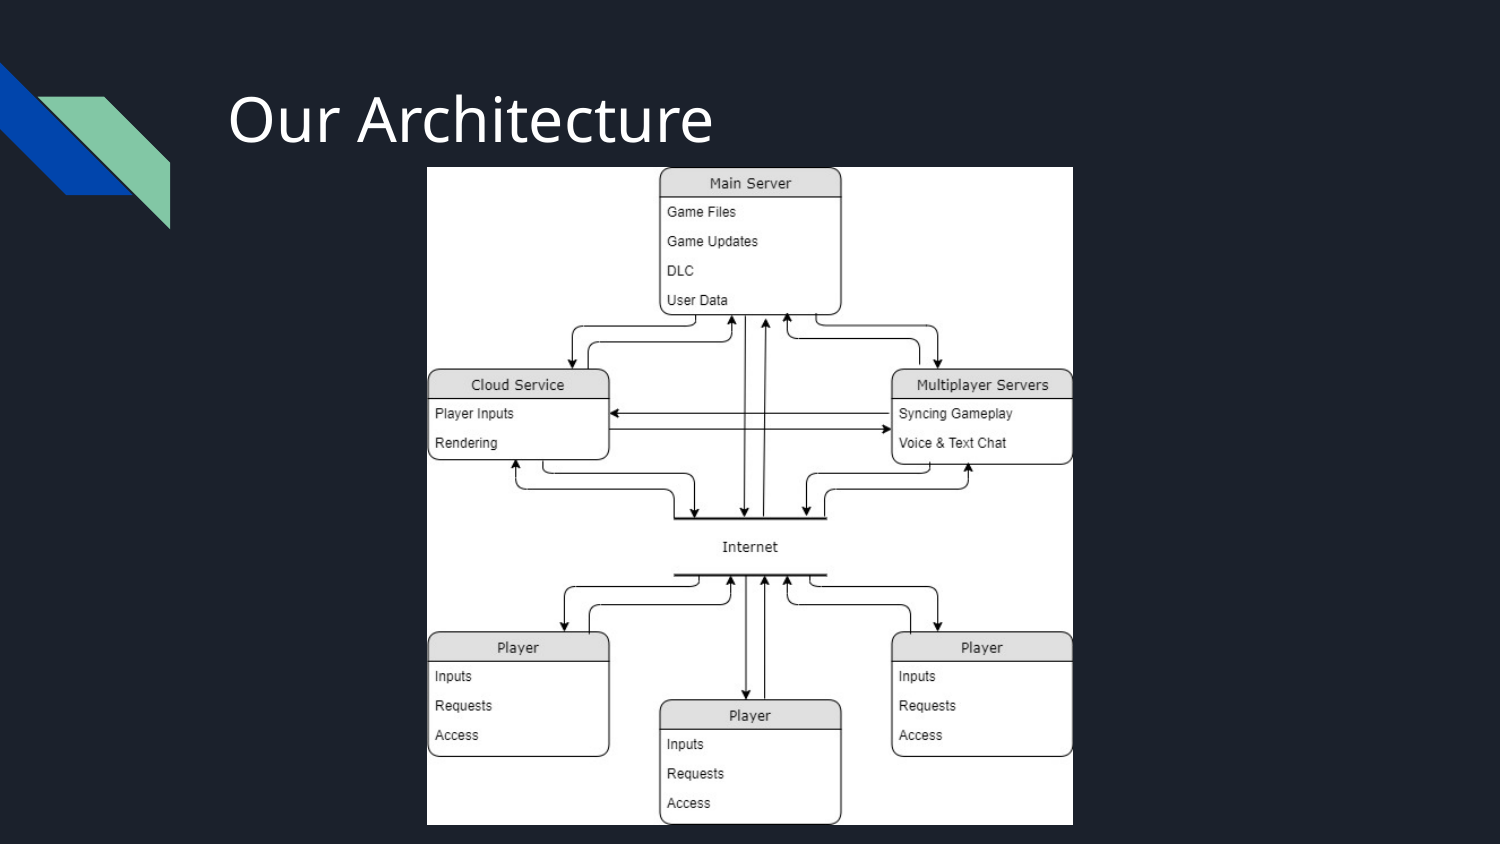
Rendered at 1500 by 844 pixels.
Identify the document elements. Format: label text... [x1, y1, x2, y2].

picture [426, 167, 1074, 825]
title Our Architecture [212, 64, 1368, 215]
